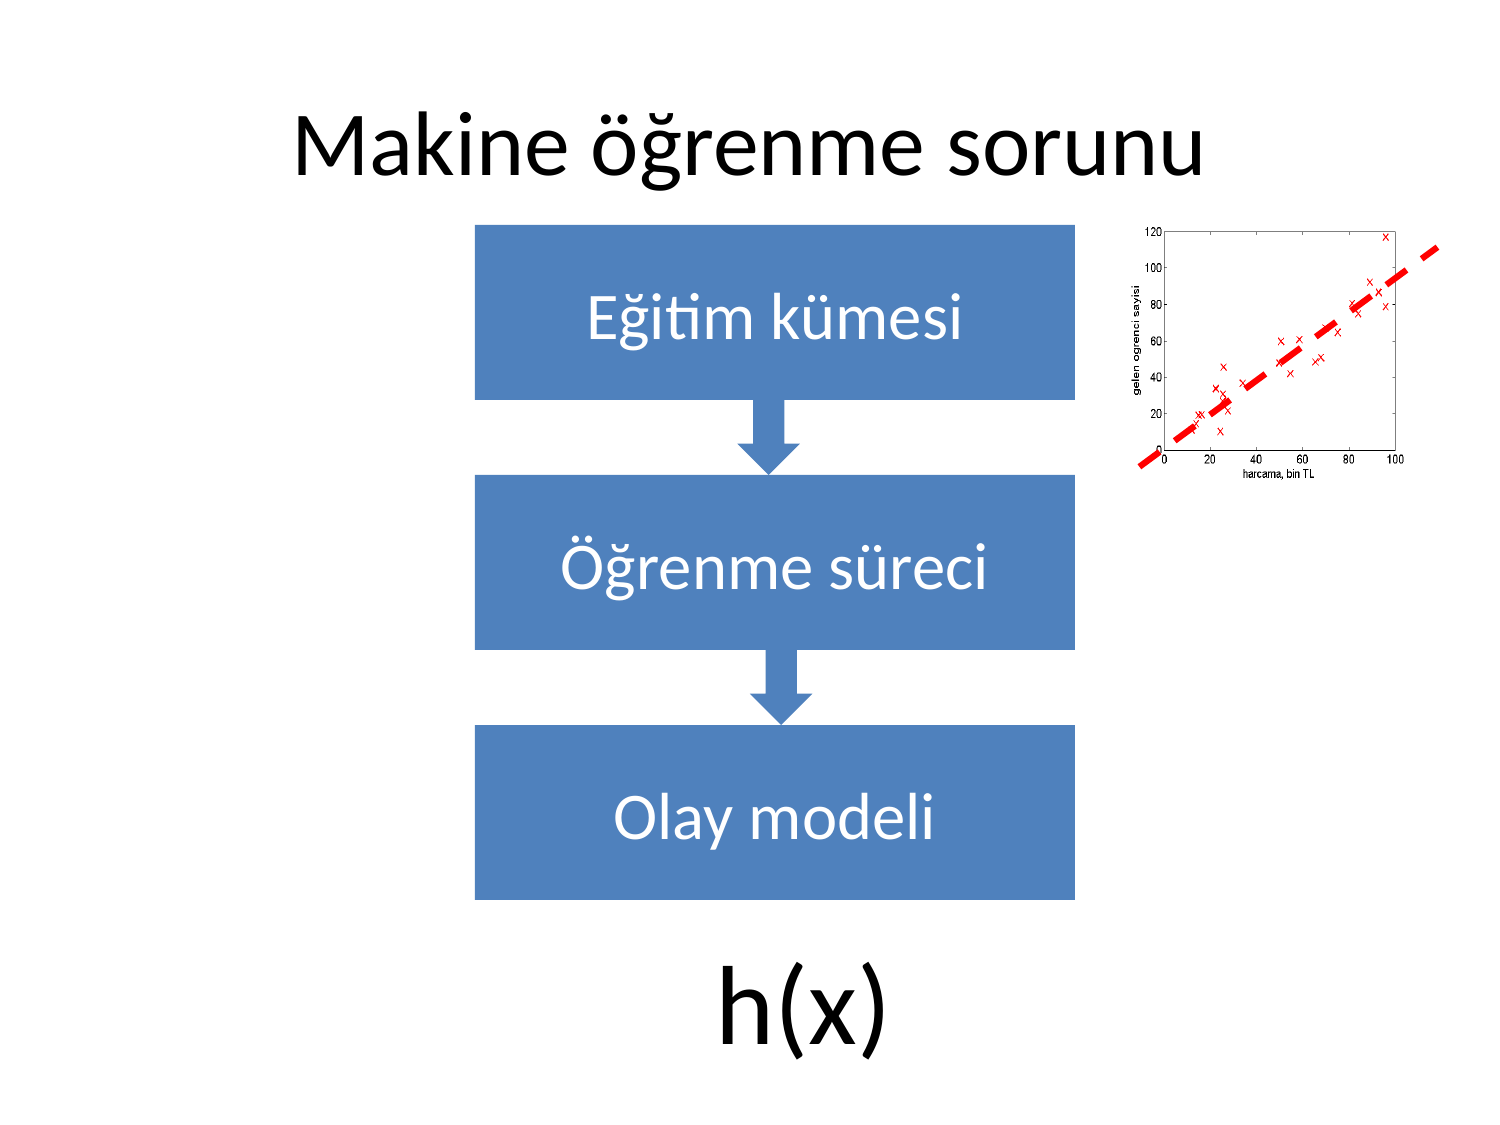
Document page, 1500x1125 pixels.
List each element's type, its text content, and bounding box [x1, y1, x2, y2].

text_box Eğitim kümesi [473, 223, 1077, 402]
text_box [1124, 212, 1438, 482]
text_box [748, 647, 815, 728]
text_box Öğrenme süreci [473, 473, 1077, 652]
text_box [735, 397, 802, 478]
text_box Olay modeli [473, 723, 1077, 902]
title Makine öğrenme sorunu [75, 45, 1425, 233]
text_box h(x) [701, 924, 907, 1075]
